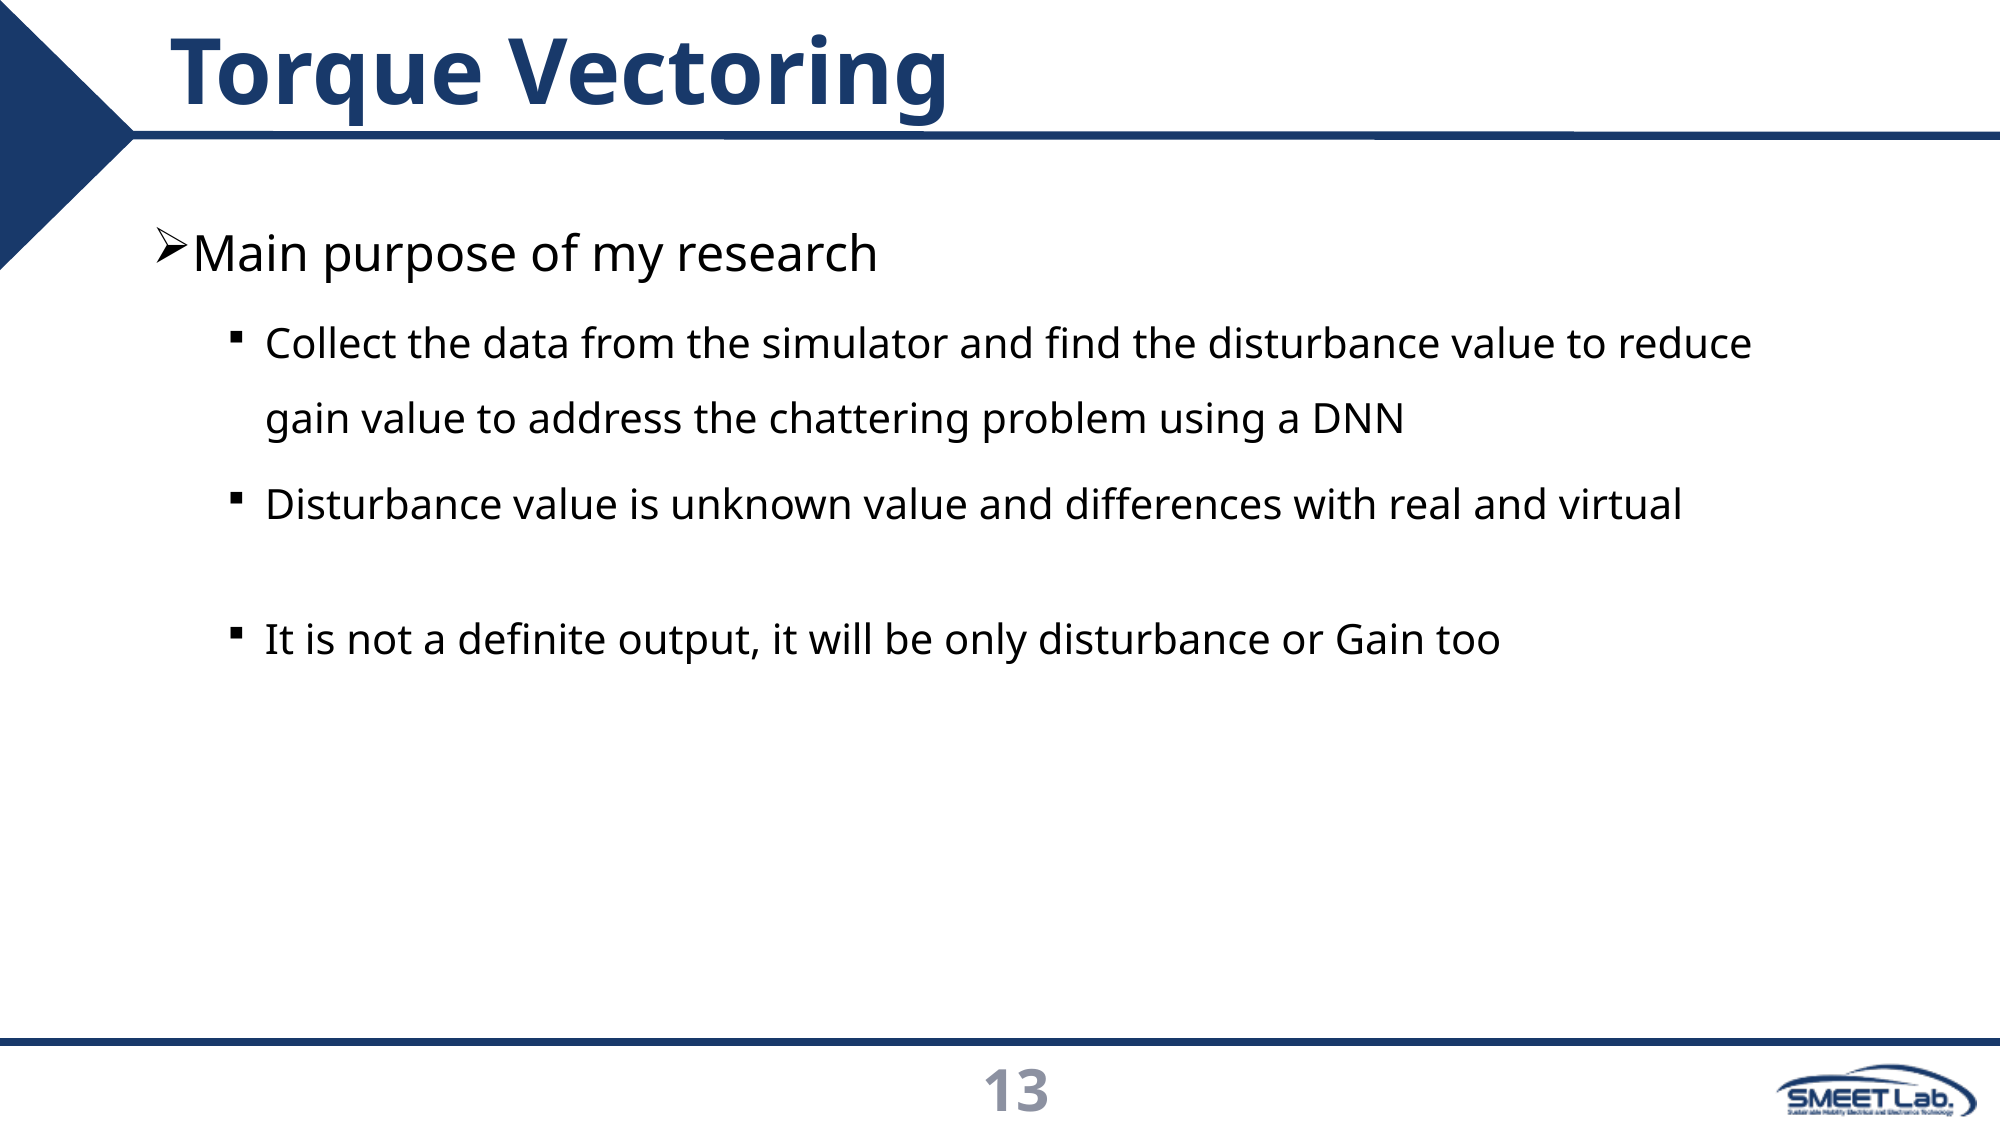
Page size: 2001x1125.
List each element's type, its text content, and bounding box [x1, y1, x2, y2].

picture [1774, 1054, 1977, 1123]
slide_number 13 [791, 1062, 1242, 1123]
title Torque Vectoring [154, 14, 1880, 135]
